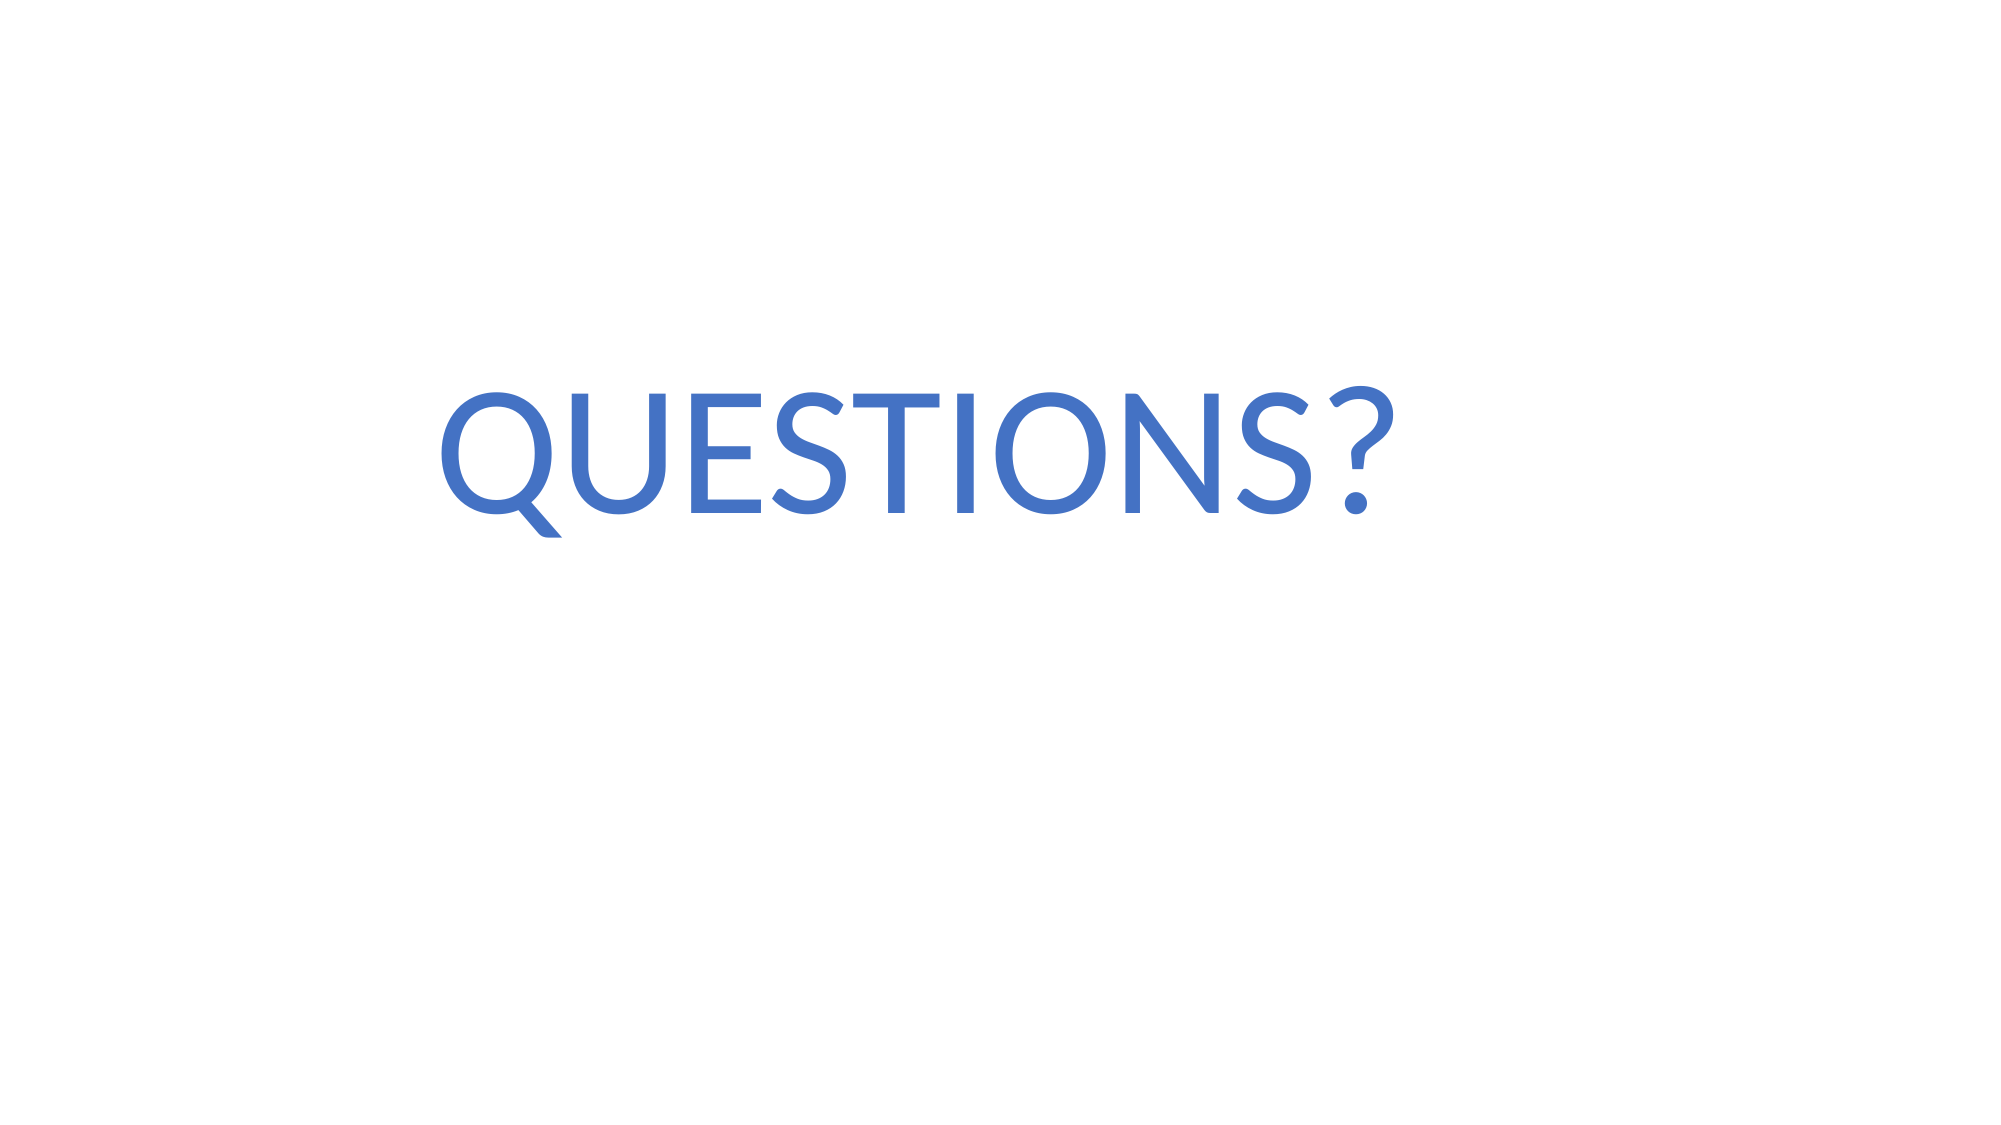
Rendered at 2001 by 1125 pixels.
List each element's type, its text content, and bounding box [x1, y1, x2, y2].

title QUESTIONS? [0, 345, 1839, 563]
